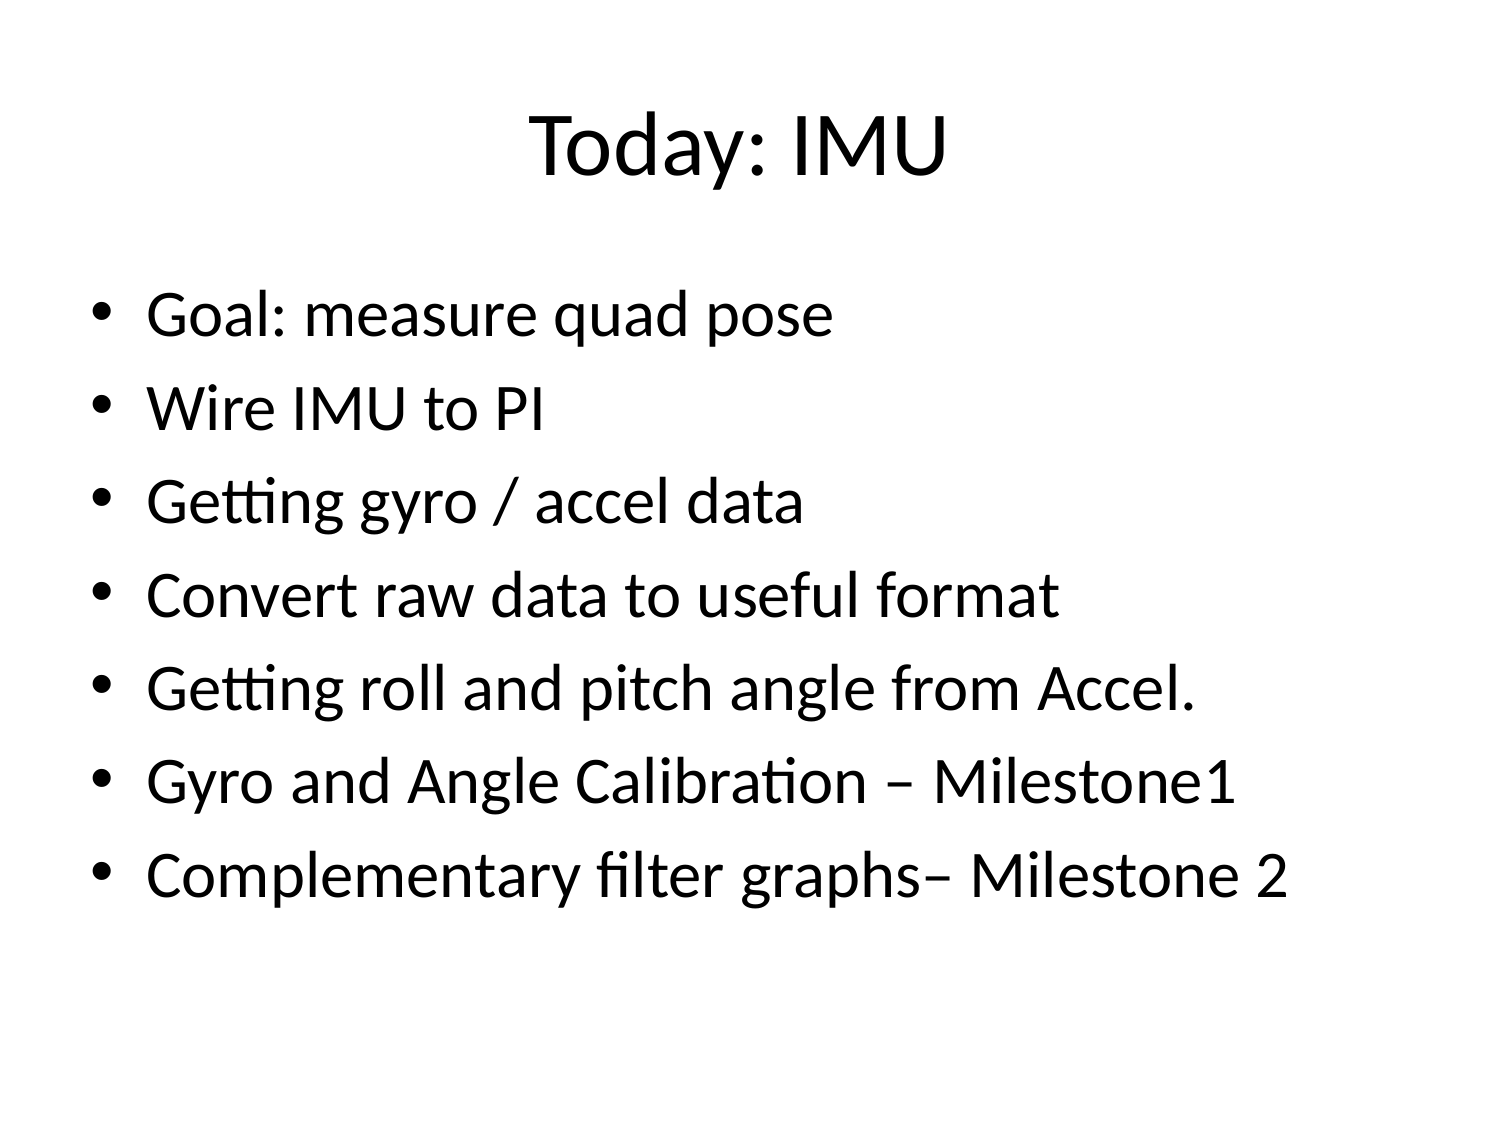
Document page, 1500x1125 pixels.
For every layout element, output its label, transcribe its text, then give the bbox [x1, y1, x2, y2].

list Goal: measure quad pose Wire IMU to PI Getting gyro / accel data Convert raw data to useful format Getting roll and pitch angle from Accel. Gyro and Angle Calibration – Milestone1 Complementary filter graphs– Milestone 2 [75, 262, 1425, 1005]
title Today: IMU [75, 45, 1425, 233]
